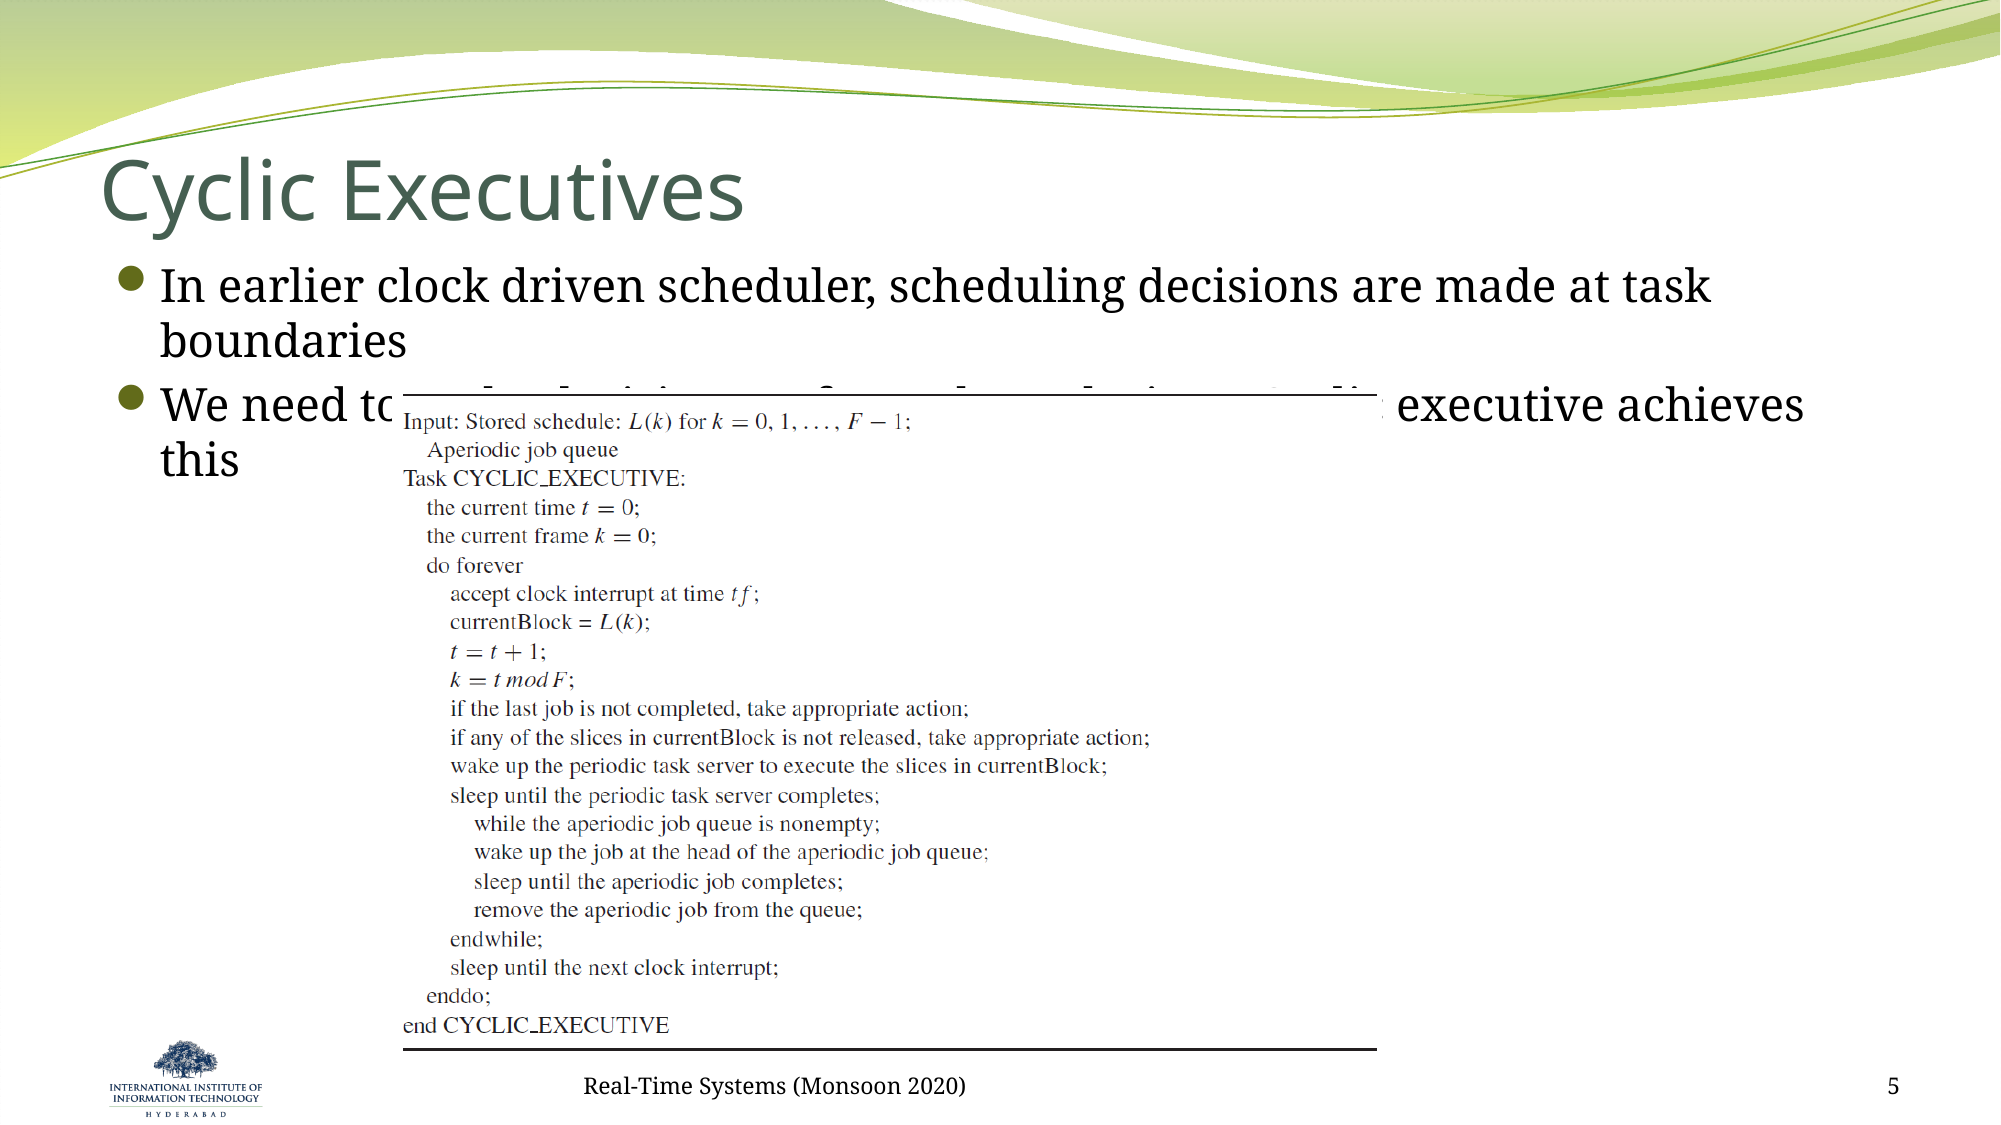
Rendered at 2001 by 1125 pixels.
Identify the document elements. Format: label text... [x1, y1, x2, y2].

title Cyclic Executives [99, 115, 1900, 238]
footer Real-Time Systems (Monsoon 2020) [583, 1055, 1317, 1103]
slide_number 5 [1733, 1042, 1900, 1103]
list In earlier clock driven scheduler, scheduling decisions are made at task boundaries We need to make decisions at frame boundaries  Cyclic executive achieves this [99, 249, 1900, 1010]
picture [106, 1037, 266, 1120]
picture [391, 388, 1383, 1055]
